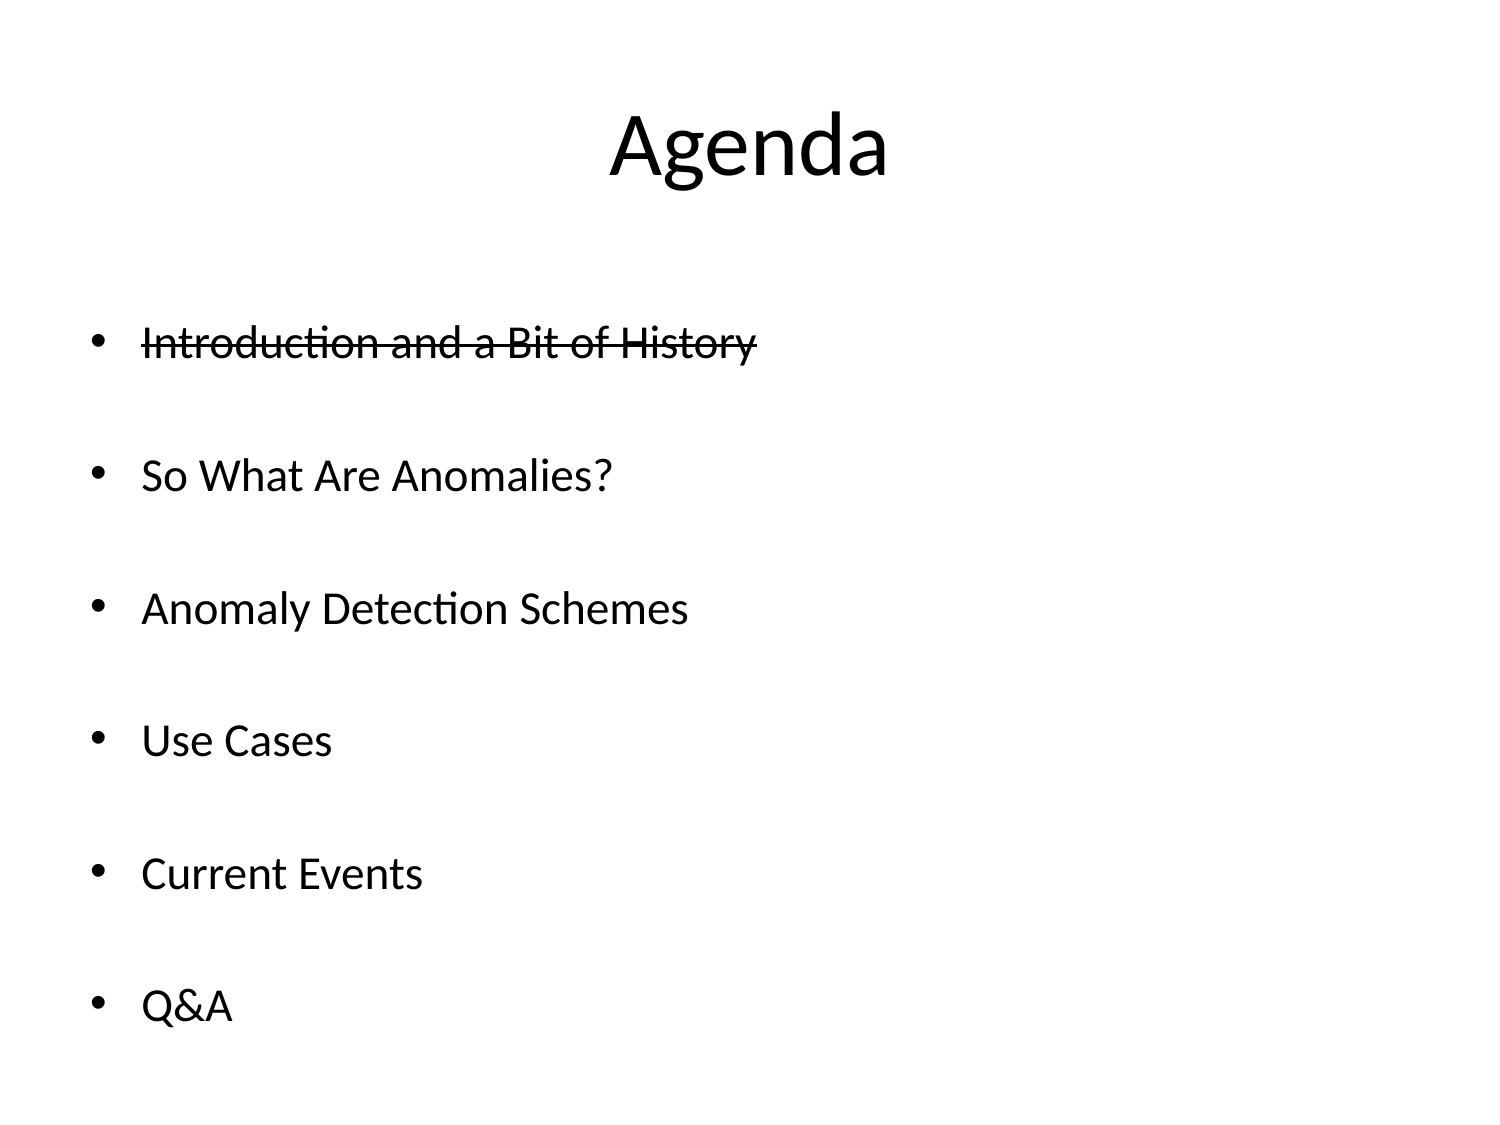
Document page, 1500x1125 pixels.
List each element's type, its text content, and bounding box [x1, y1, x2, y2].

title Agenda [75, 45, 1425, 233]
list Introduction and a Bit of History So What Are Anomalies? Anomaly Detection Schemes Use Cases Current Events Q&A [75, 304, 1425, 1047]
